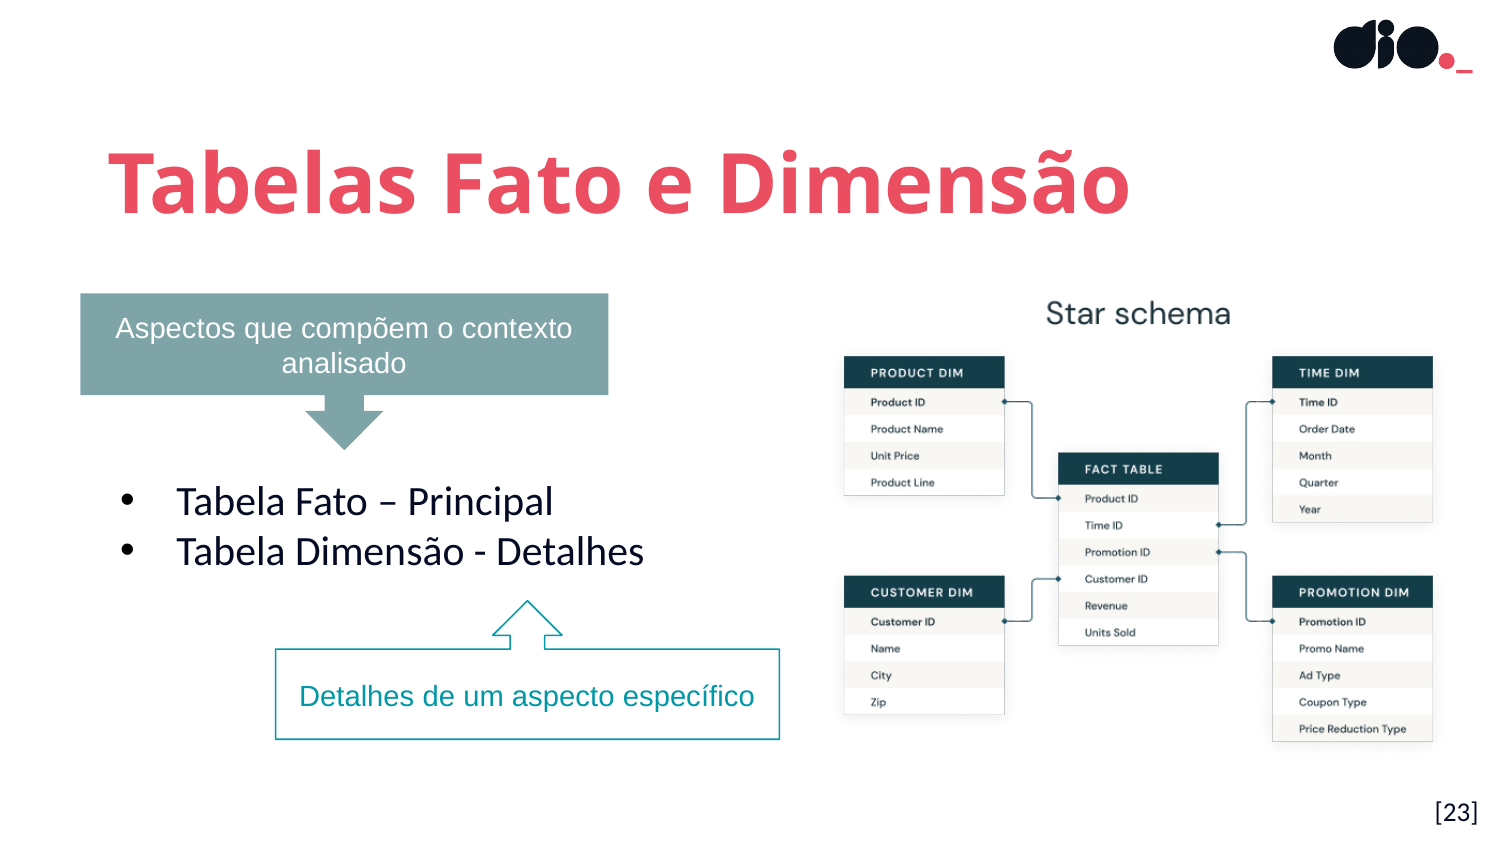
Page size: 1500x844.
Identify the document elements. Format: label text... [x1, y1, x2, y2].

picture [1333, 19, 1473, 74]
text_box Tabela Fato – Principal Tabela Dimensão - Detalhes [92, 416, 767, 632]
slide_number [23] [1403, 779, 1494, 844]
text_box Tabelas Fato e Dimensão [92, 104, 1408, 243]
text_box Detalhes de um aspecto específico [275, 600, 780, 740]
picture [828, 292, 1449, 761]
text_box Aspectos que compõem o contexto analisado [80, 293, 609, 451]
